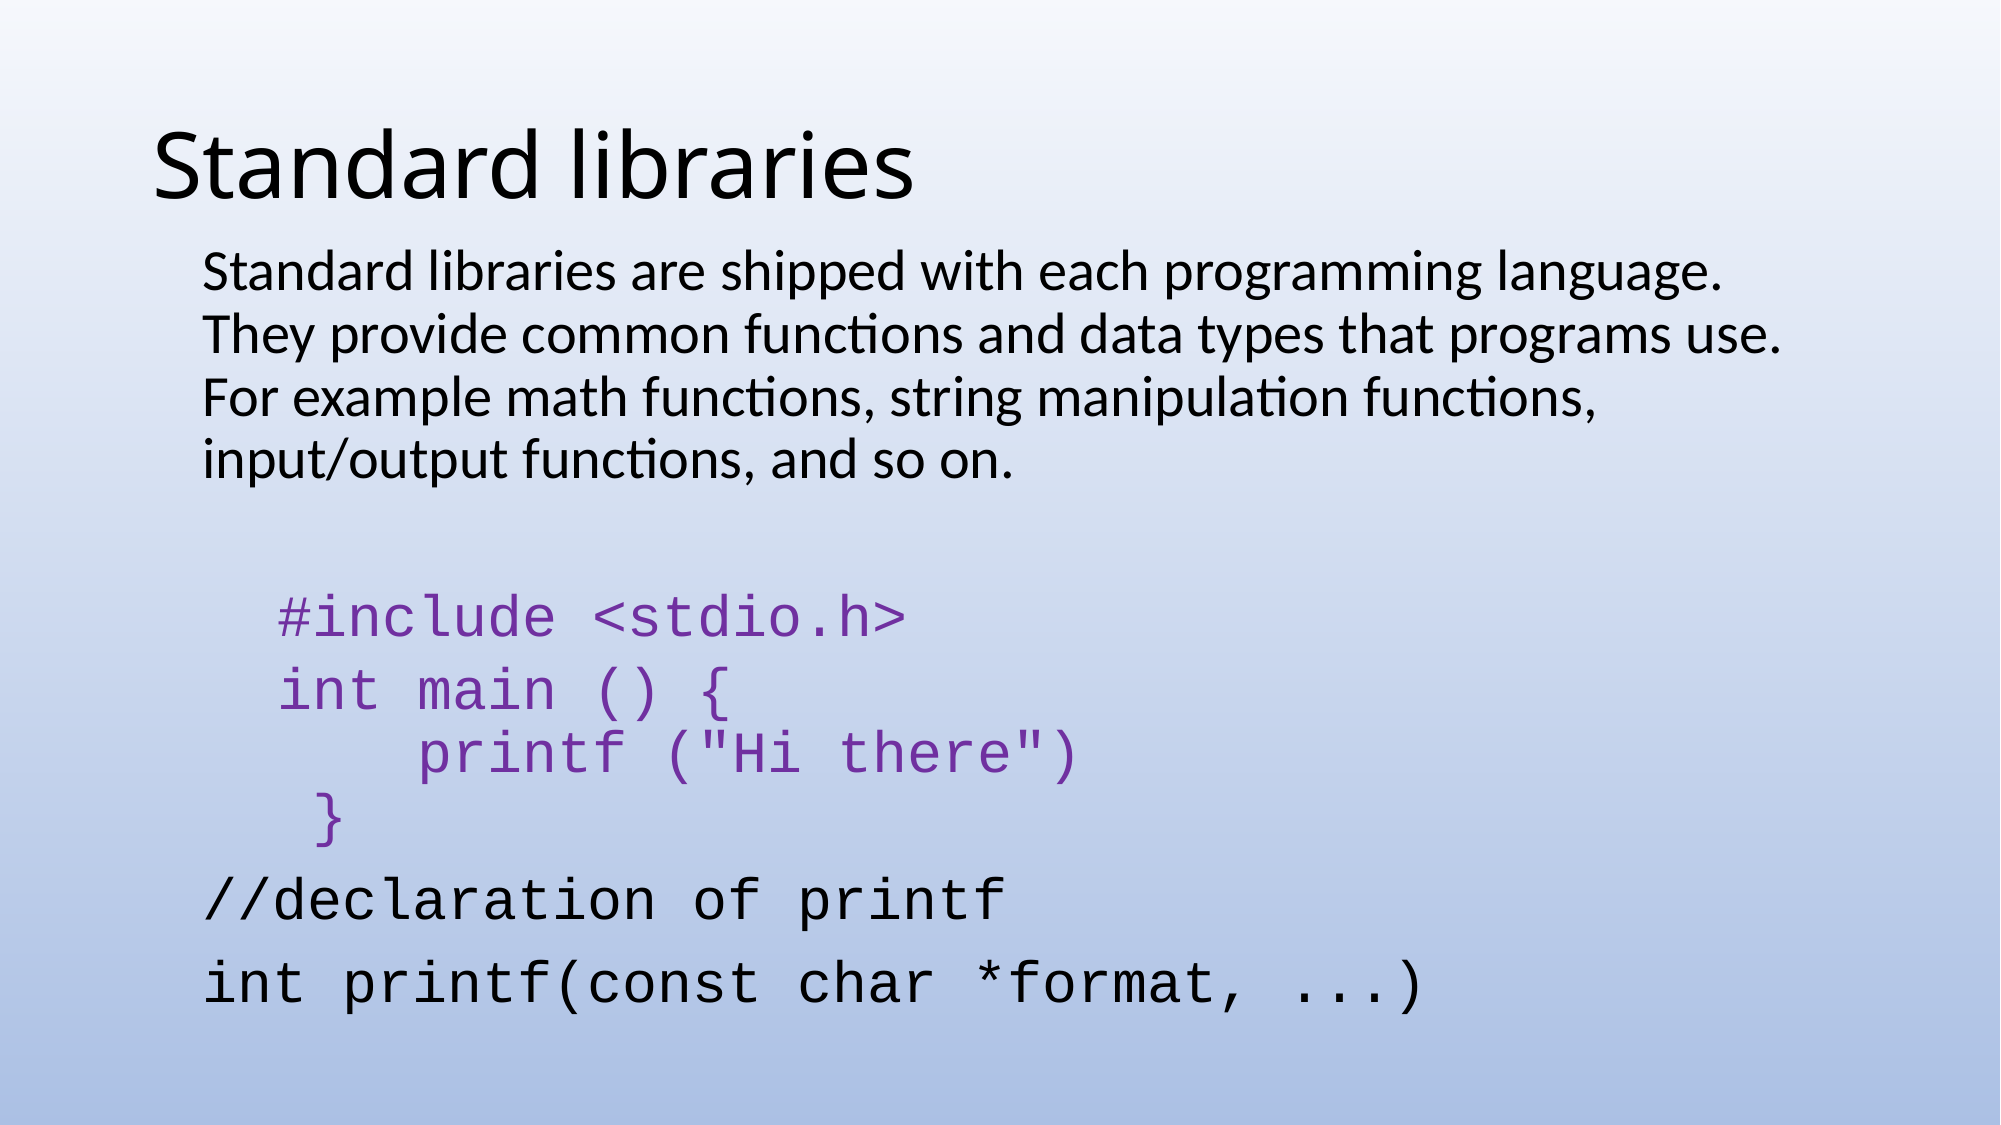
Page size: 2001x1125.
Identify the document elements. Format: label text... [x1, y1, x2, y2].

list Standard libraries are shipped with each programming language. They provide common functions and data types that programs use. For example math functions, string manipulation functions, input/output functions, and so on. #include <stdio.h> int main () { printf ("Hi there") } //declaration of printf int printf(const char *format, ...) [187, 232, 1813, 1104]
title Standard libraries [137, 59, 1863, 278]
